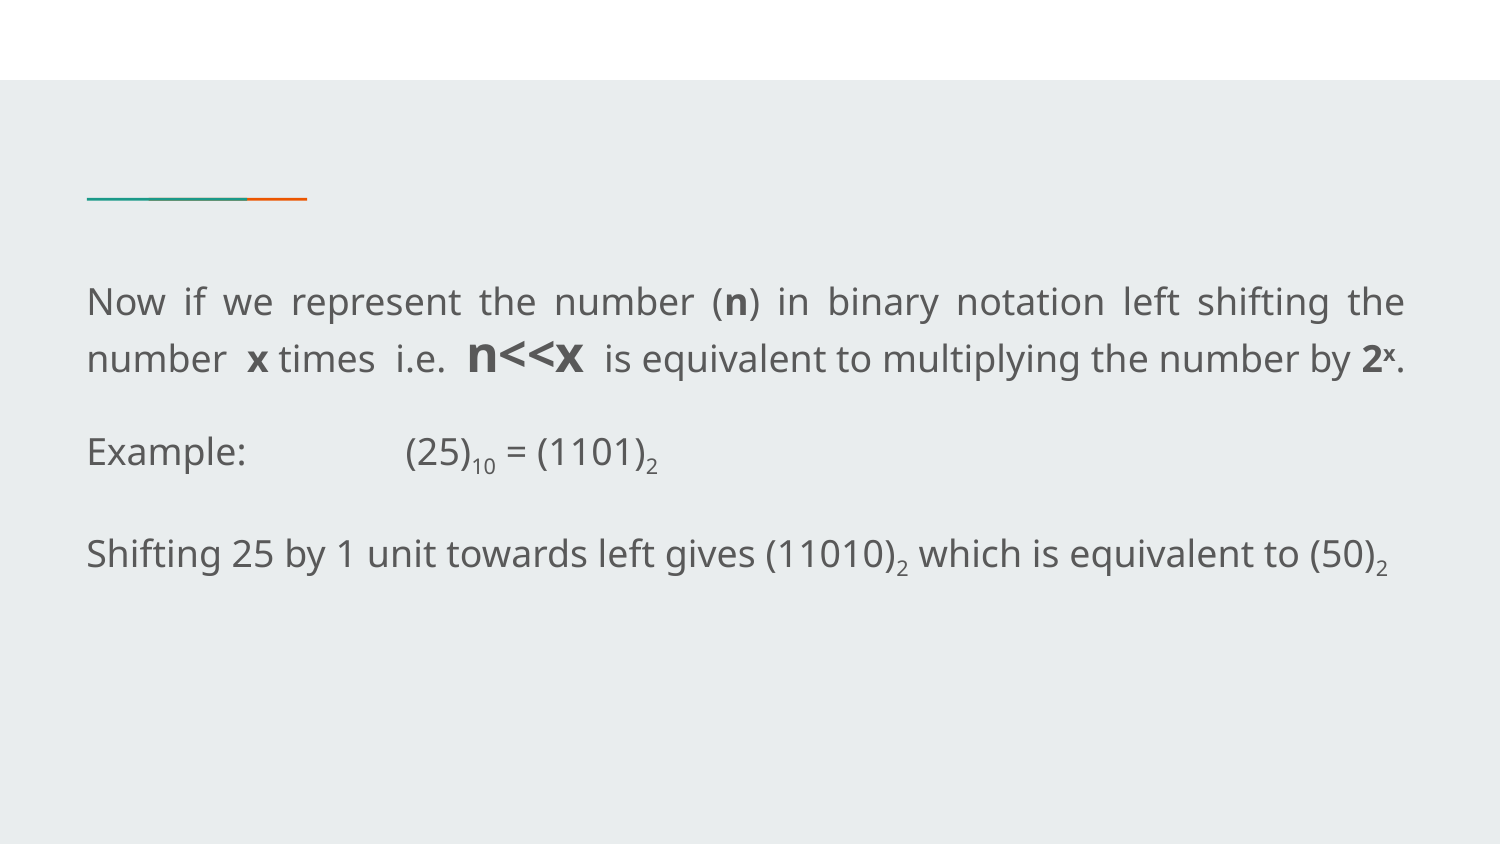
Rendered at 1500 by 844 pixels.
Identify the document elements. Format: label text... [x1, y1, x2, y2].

subtitle Now if we represent the number (n) in binary notation left shifting the number x times i.e. n<<x is equivalent to multiplying the number by 2x. Example: (25)10 = (1101)2 Shifting 25 by 1 unit towards left gives (11010)2 which is equivalent to (50)2 [71, 262, 1422, 749]
